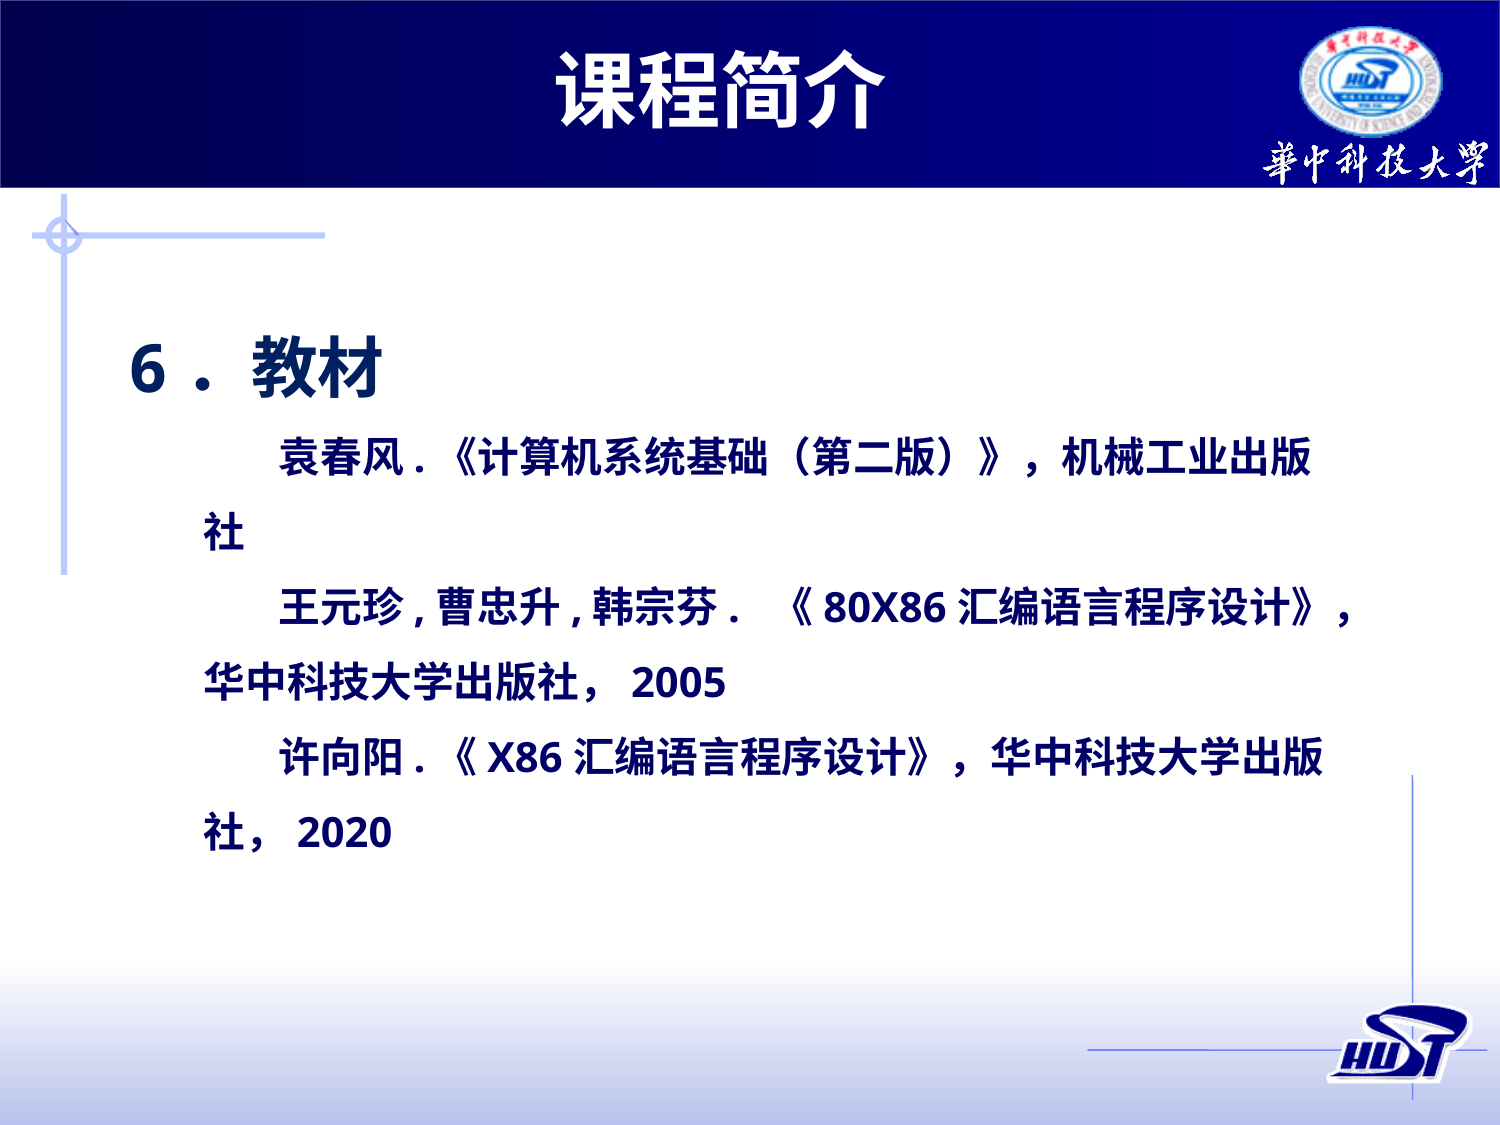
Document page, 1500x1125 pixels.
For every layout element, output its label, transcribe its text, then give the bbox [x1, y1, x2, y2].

text_box 课程简介 [123, 31, 1317, 146]
picture [1299, 26, 1443, 138]
text_box 6．教材 袁春风.《计算机系统基础（第二版）》，机械工业出版社 王元珍,曹忠升,韩宗芬. 《80X86汇编语言程序设计》，华中科技大学出版社，2005 许向阳.《X86汇编语言程序设计》，华中科技大学出版社，2020 [113, 278, 1351, 864]
picture [1262, 140, 1488, 185]
